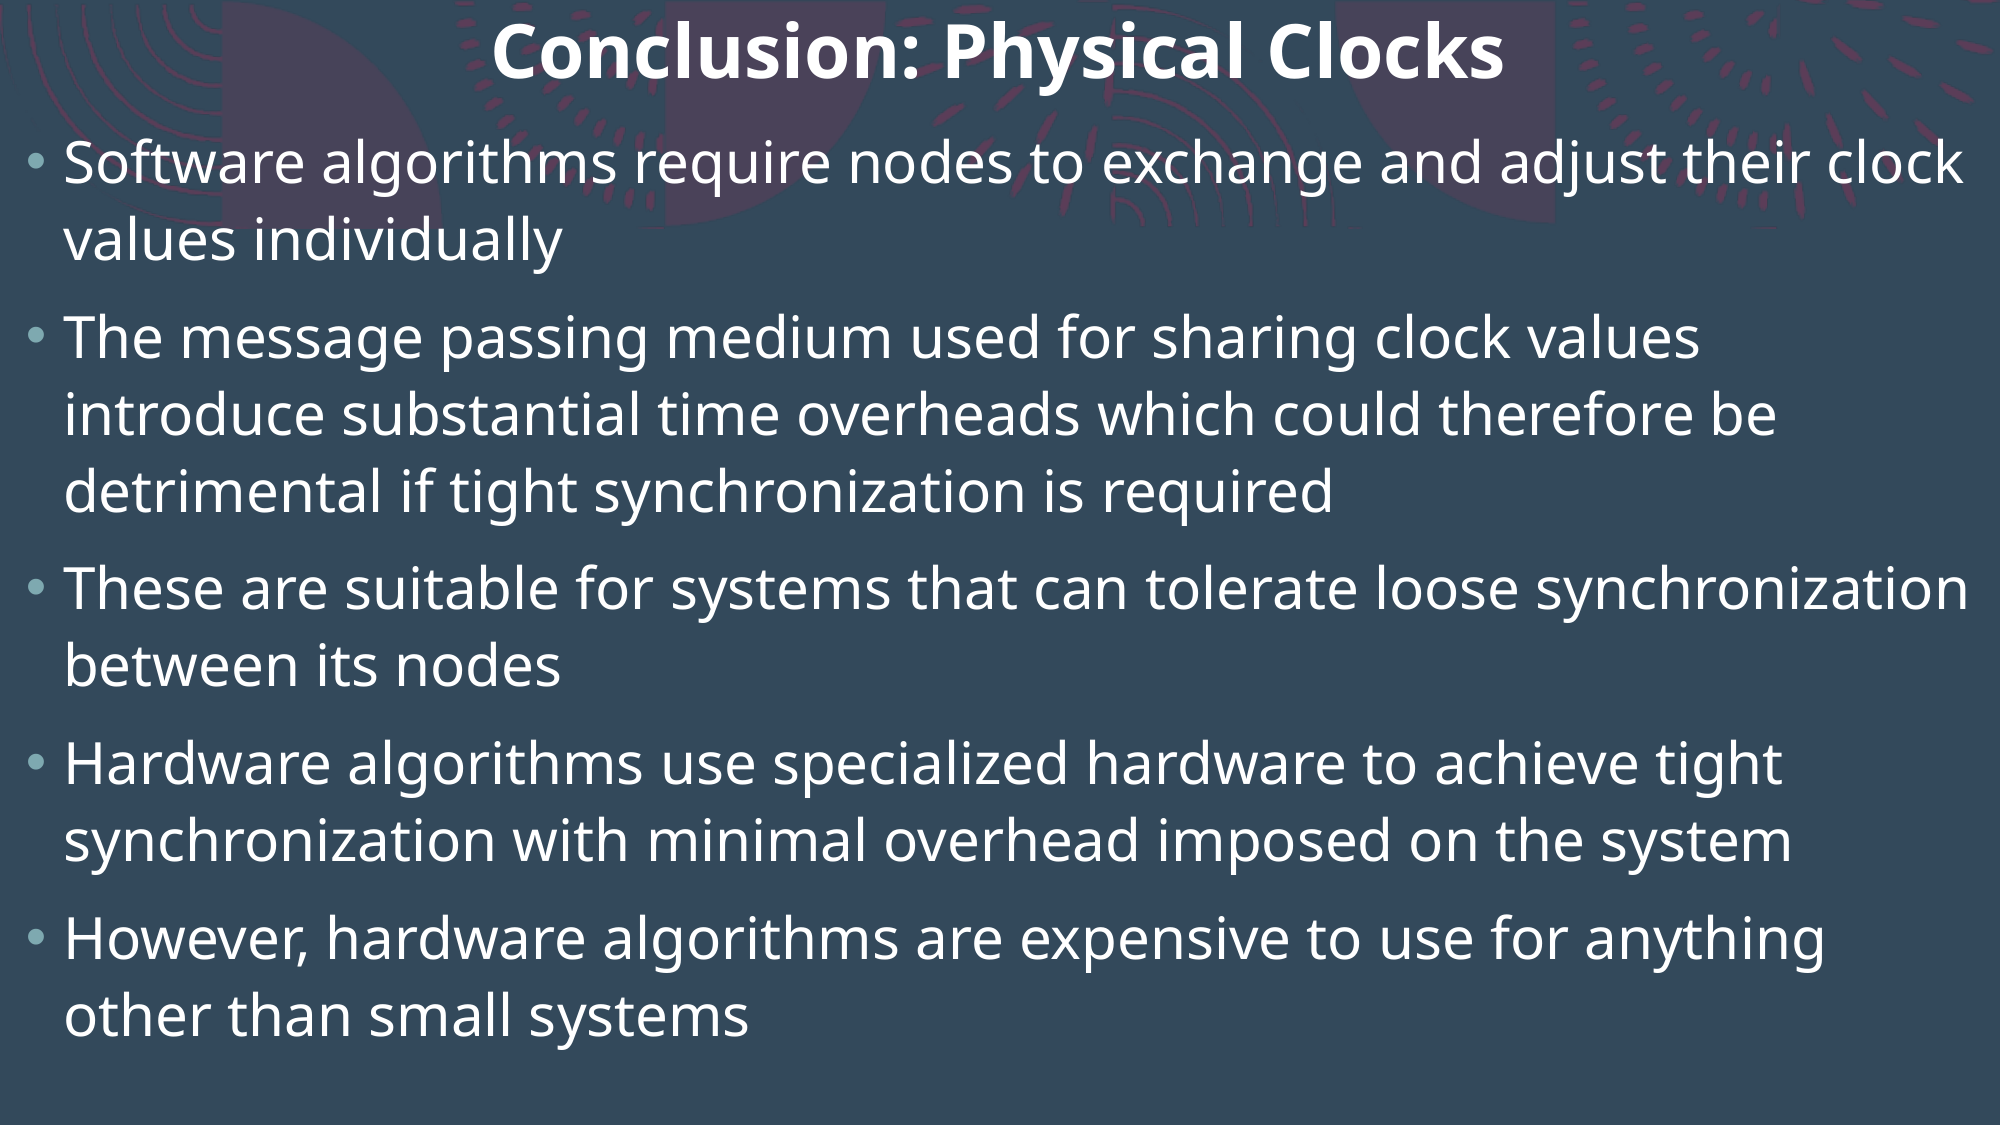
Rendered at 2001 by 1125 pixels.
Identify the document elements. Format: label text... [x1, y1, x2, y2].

list Software algorithms require nodes to exchange and adjust their clock values individually The message passing medium used for sharing clock values introduce substantial time overheads which could therefore be detrimental if tight synchronization is required These are suitable for systems that can tolerate loose synchronization between its nodes Hardware algorithms use specialized hardware to achieve tight synchronization with minimal overhead imposed on the system However, hardware algorithms are expensive to use for anything other than small systems [10, 110, 1987, 1117]
title Conclusion: Physical Clocks [10, 8, 1987, 89]
